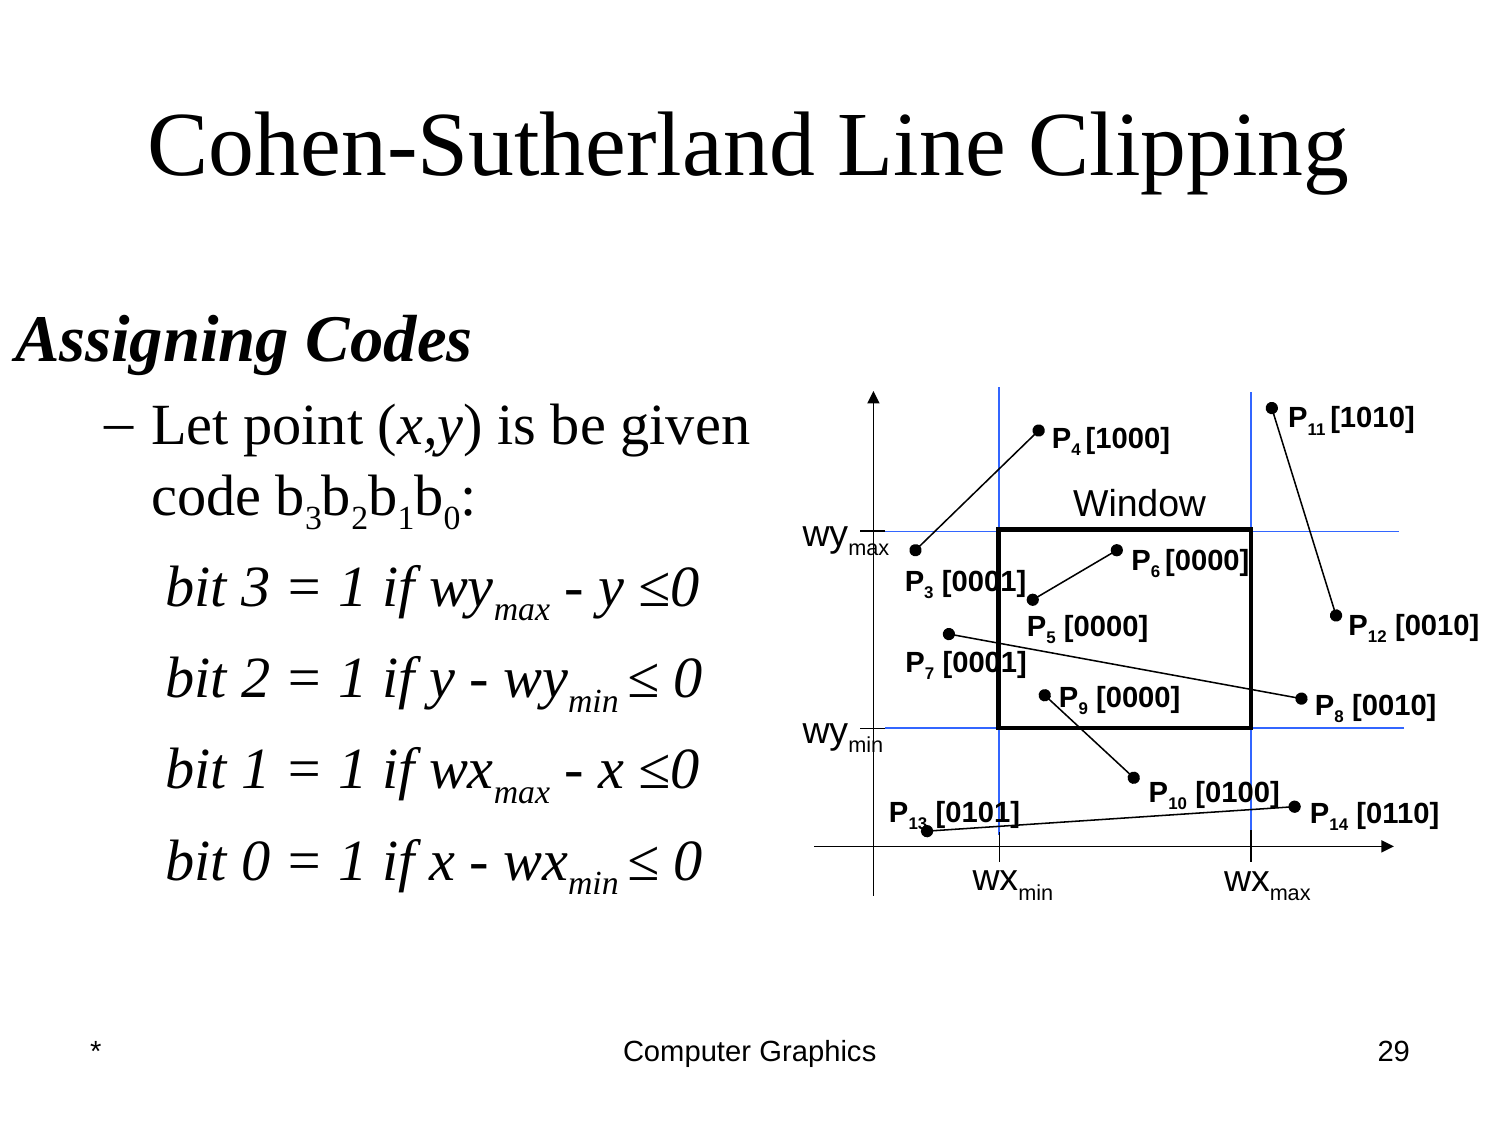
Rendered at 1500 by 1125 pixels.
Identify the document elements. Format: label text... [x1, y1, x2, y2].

list Assigning Codes Let point (x,y) is be given code b3b2b1b0: bit 3 = 1 if wymax - y ≤0 bit 2 = 1 if y - wymin ≤ 0 bit 1 = 1 if wxmax - x ≤0 bit 0 = 1 if x - wxmin ≤ 0 [0, 287, 775, 938]
text_box Computer Graphics [512, 1024, 988, 1103]
text_box ‹#› [1074, 1024, 1425, 1103]
title Cohen-Sutherland Line Clipping [75, 45, 1425, 233]
text_box * [75, 1024, 425, 1103]
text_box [787, 387, 1496, 907]
